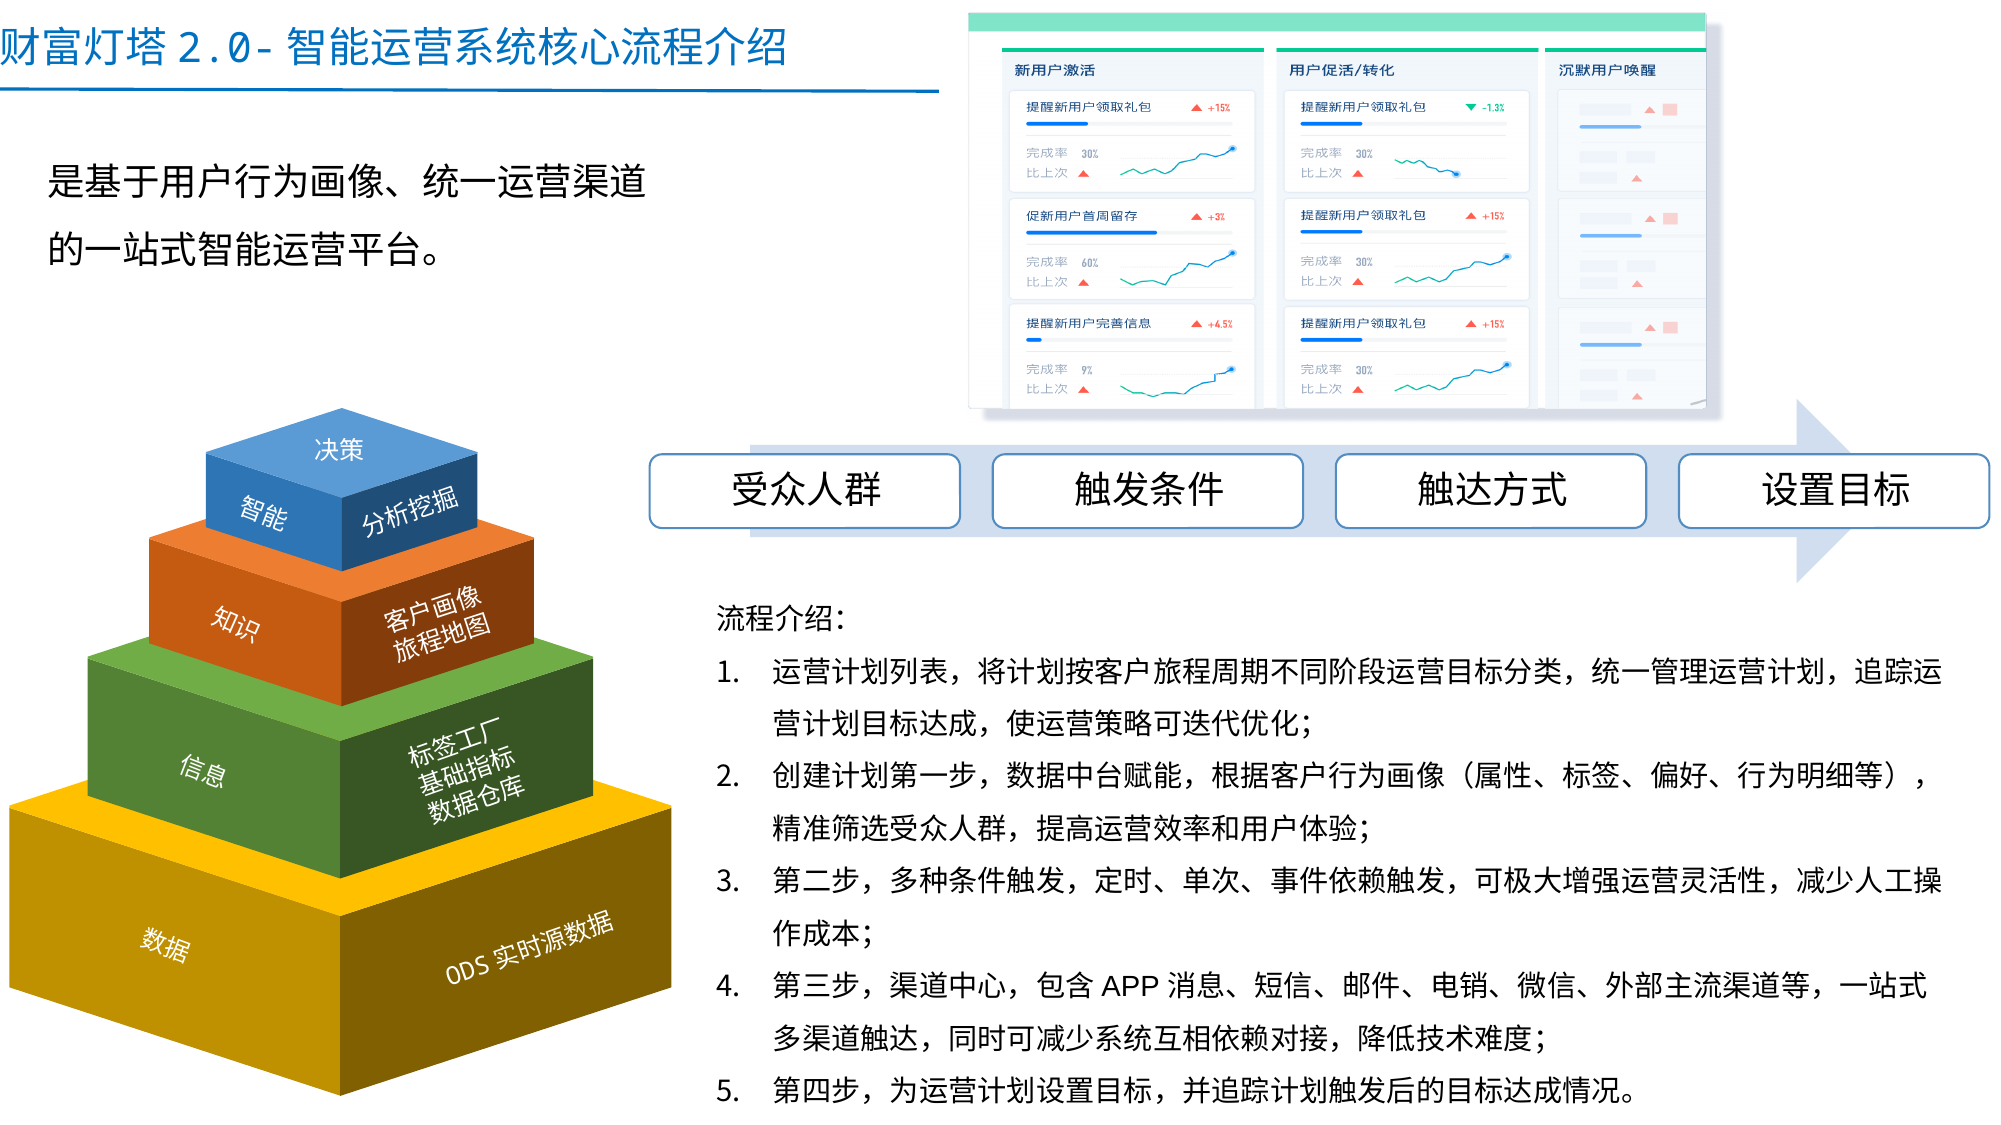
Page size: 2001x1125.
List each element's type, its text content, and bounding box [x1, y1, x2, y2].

picture [967, 12, 1727, 424]
text_box 流程介绍： 运营计划列表，将计划按客户旅程周期不同阶段运营目标分类，统一管理运营计划，追踪运营计划目标达成，使运营策略可迭代优化； 创建计划第一步，数据中台赋能，根据客户行为画像（属性、标签、偏好、行为明细等），精准筛选受众人群，提高运营效率和用户体验； 第二步，多种条件触发，定时、单次、事件依赖触发，可极大增强运营灵活性，减少人工操作成本； 第三步，渠道中心，包含APP消息、短信、邮件、电销、微信、外部主流渠道等，一站式多渠道触达，同时可减少系统互相依赖对接，降低技术难度； 第四步，为运营计划设置目标，并追踪计划触发后的目标达成情况。 [701, 584, 1962, 1115]
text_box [649, 398, 1990, 584]
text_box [0, 88, 939, 92]
text_box 是基于用户行为画像、统一运营渠道的一站式智能运营平台。 [32, 128, 670, 279]
text_box 财富灯塔2.0-智能运营系统核心流程介绍 [0, 13, 803, 79]
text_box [9, 408, 672, 1096]
